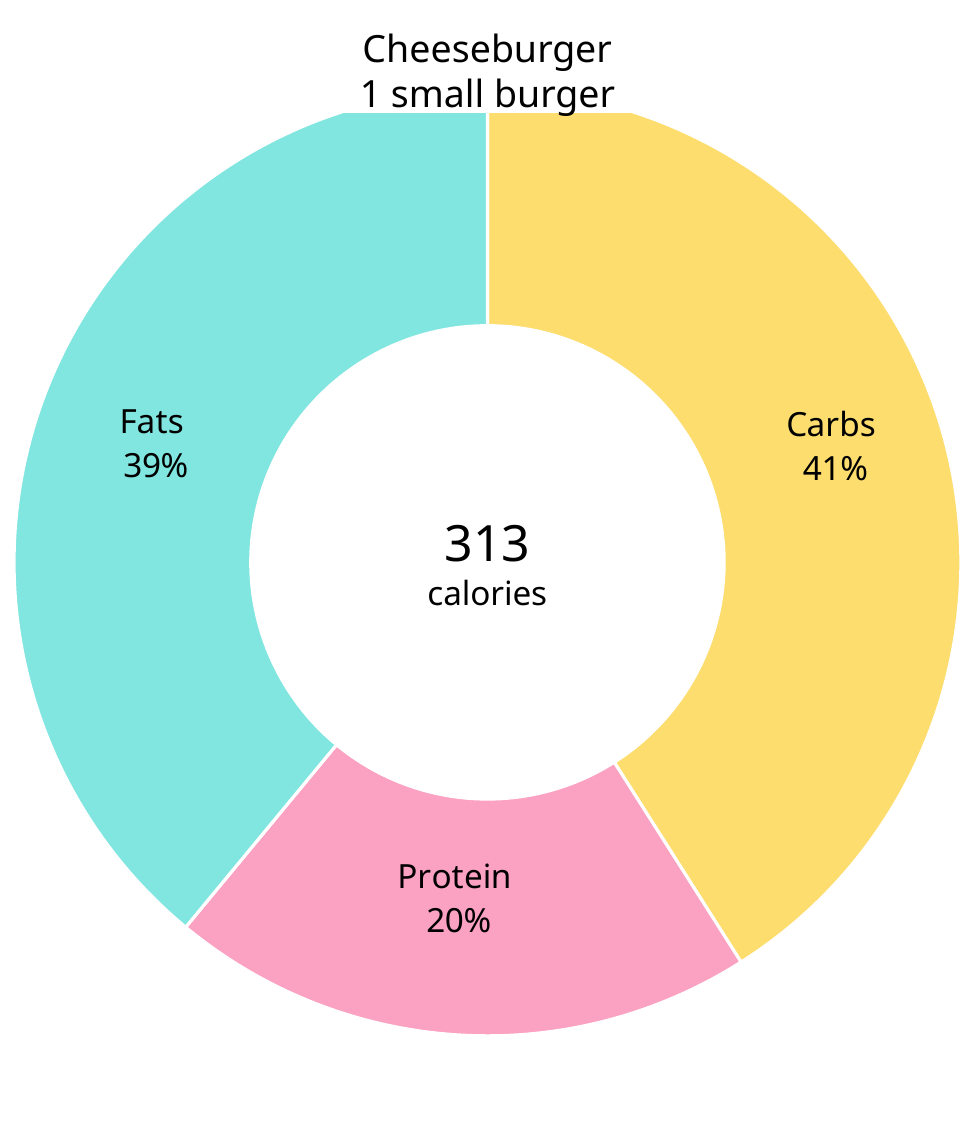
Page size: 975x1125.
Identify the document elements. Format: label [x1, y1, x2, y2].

text_box [0, 0, 975, 1125]
